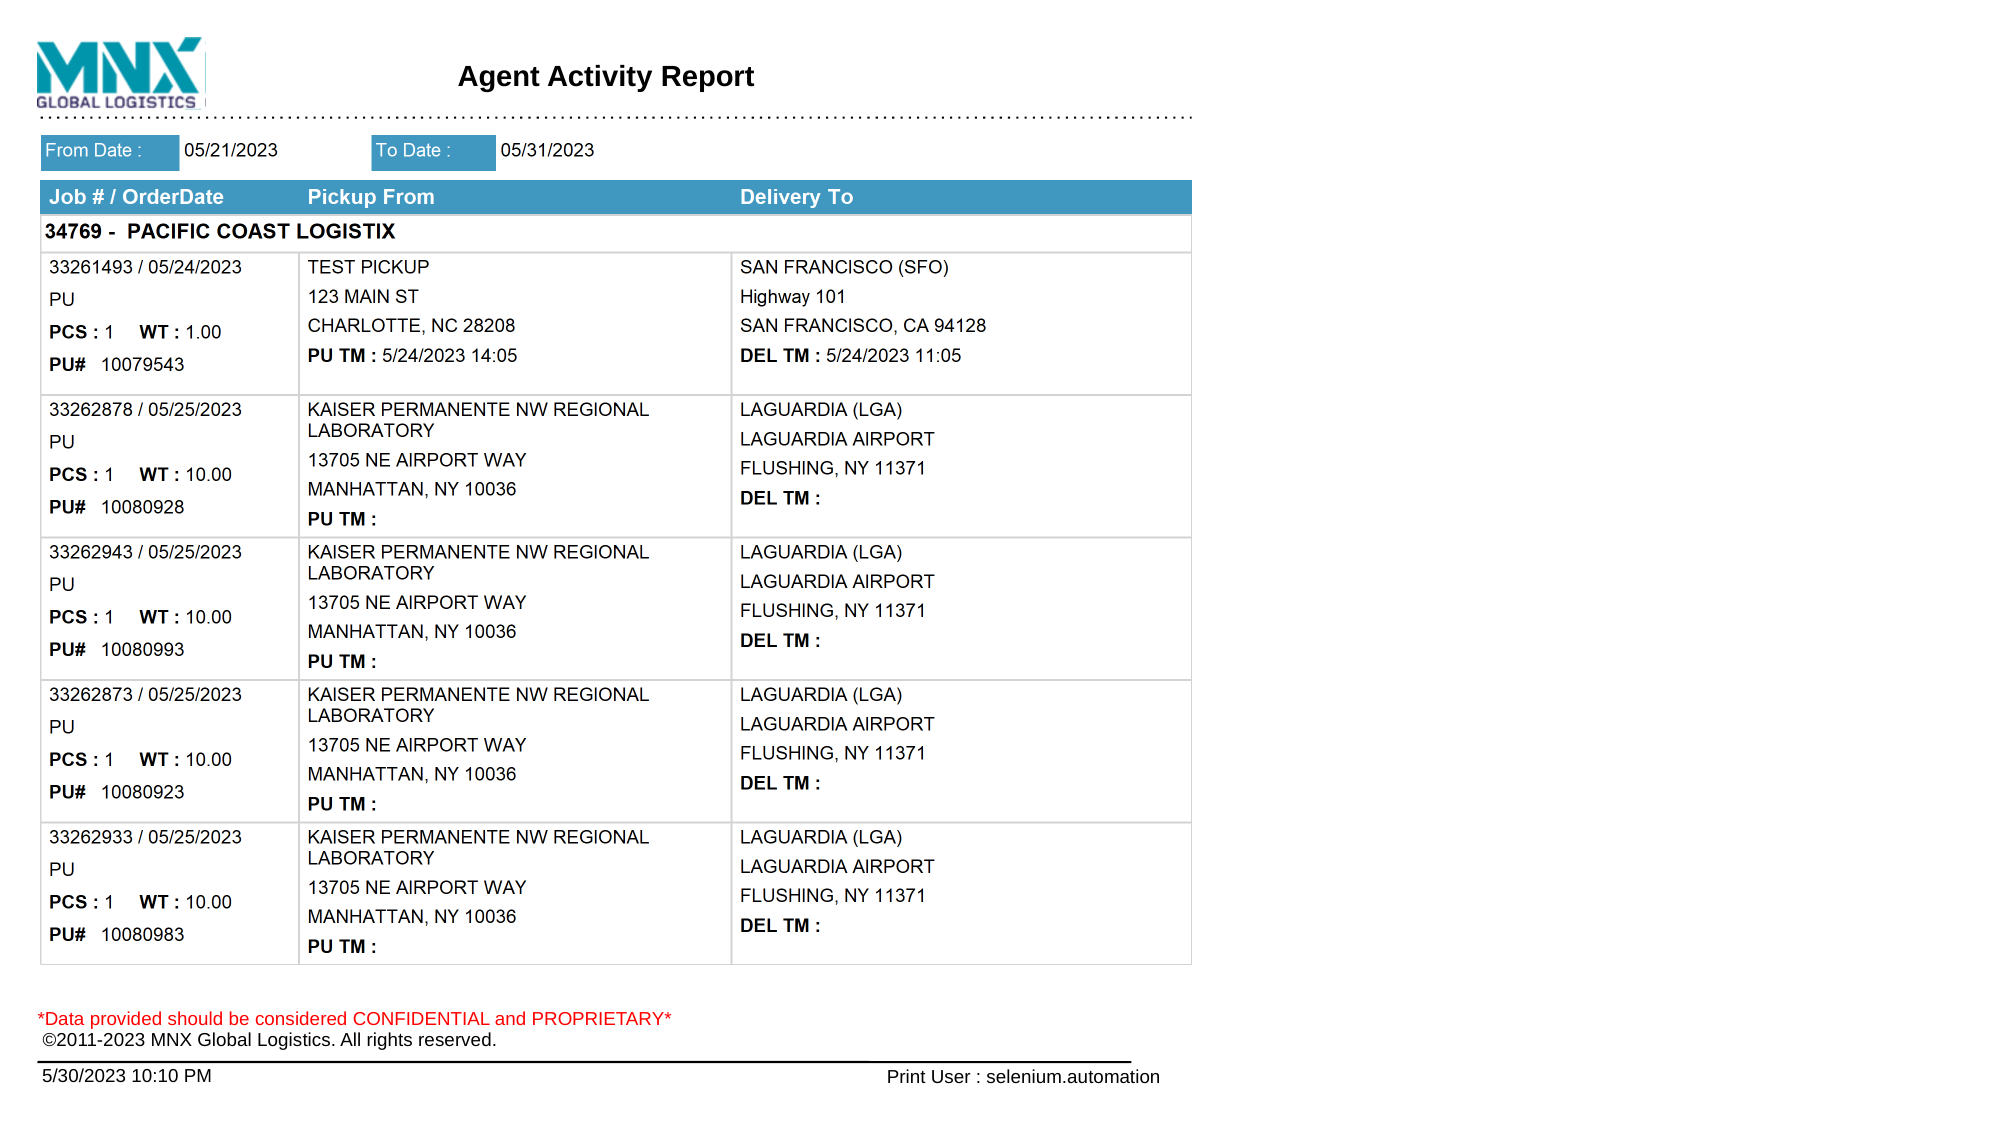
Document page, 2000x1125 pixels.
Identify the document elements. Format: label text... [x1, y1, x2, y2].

text_box *Data provided should be considered CONFIDENTIAL and PROPRIETARY* [37, 1006, 1051, 1027]
text_box ©2011-2023 MNX Global Logistics. All rights reserved. [37, 1027, 1051, 1049]
text_box Agent Activity Report [359, 53, 854, 96]
text_box Print User : selenium.automation [775, 1064, 1161, 1088]
text_box 5/30/2023 10:10 PM [42, 1063, 341, 1088]
picture [40, 180, 1192, 965]
picture [37, 37, 248, 110]
picture [40, 134, 660, 171]
